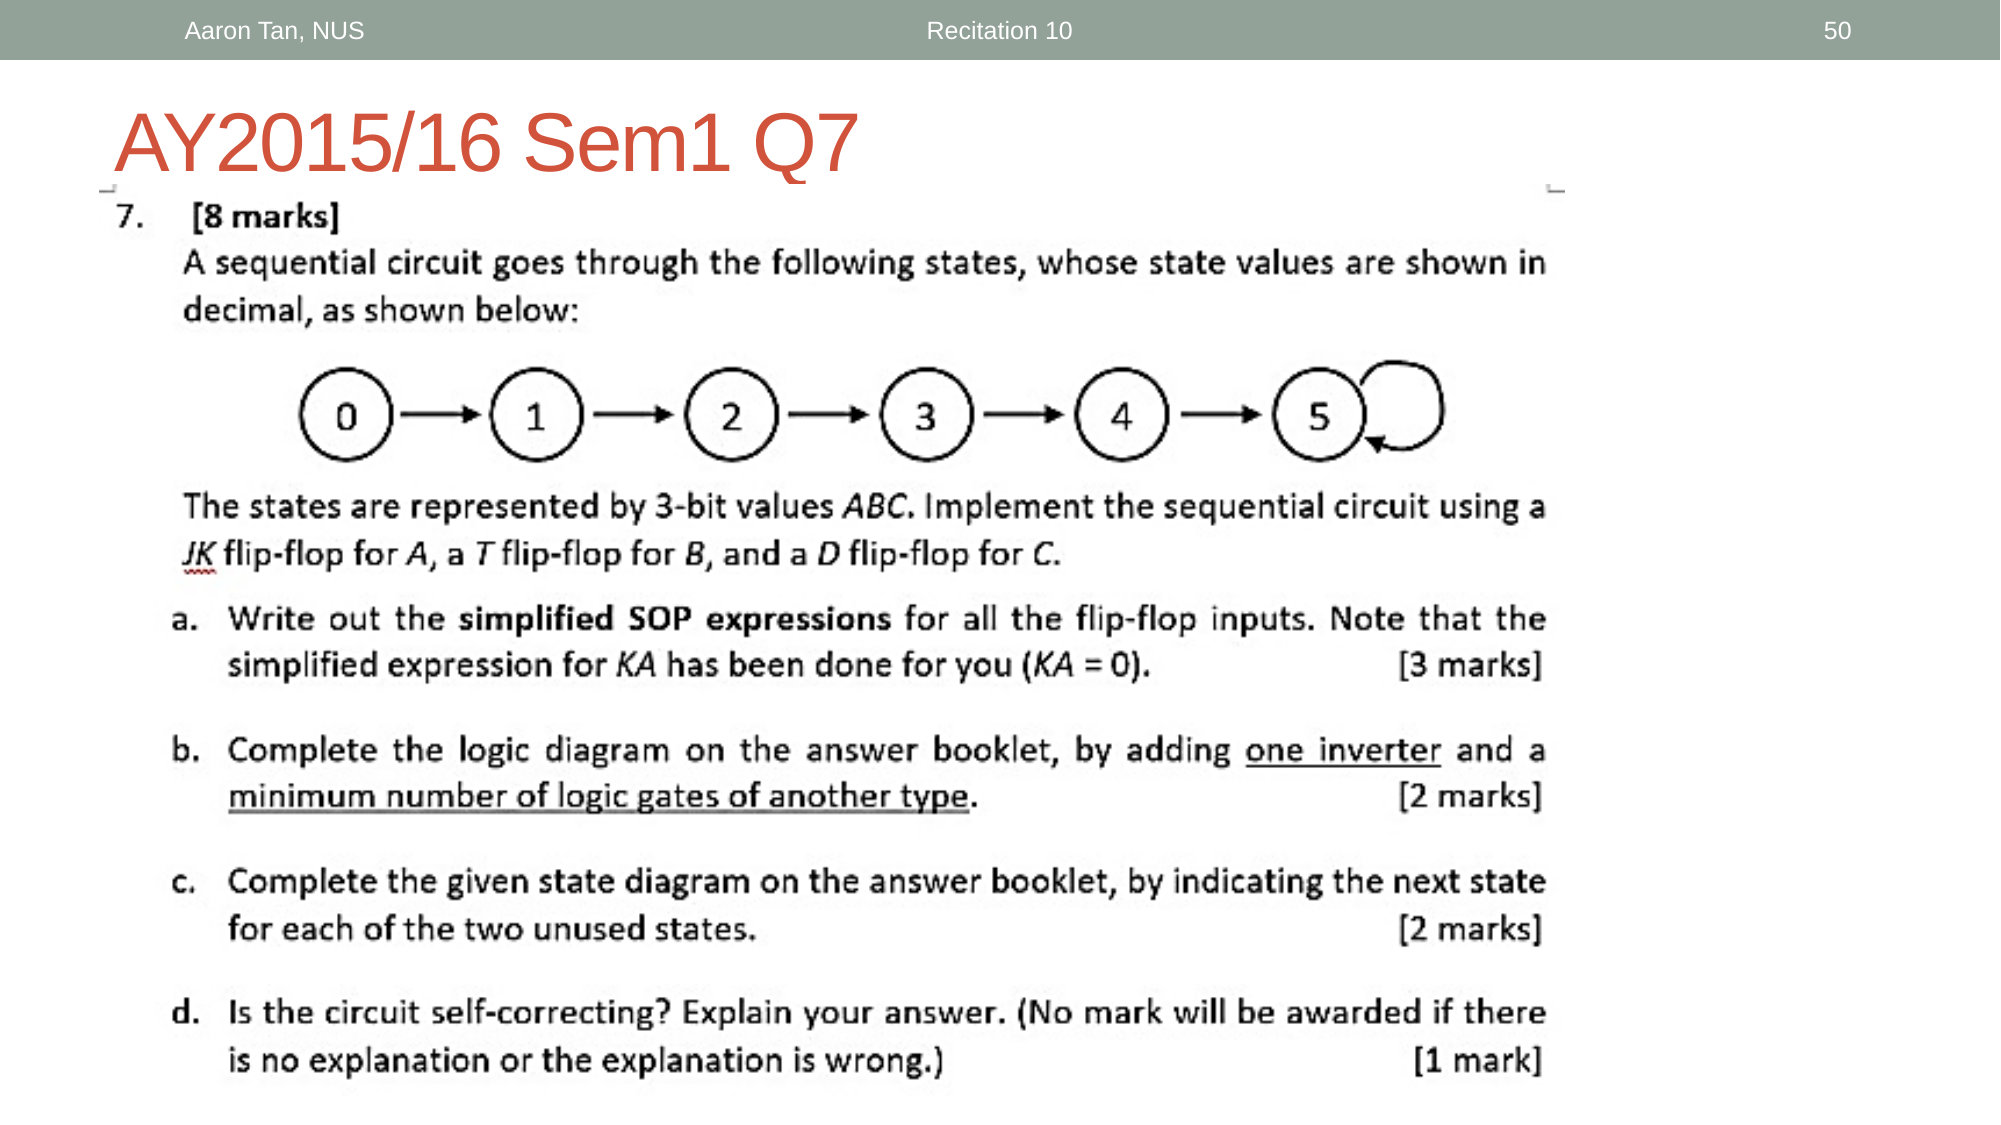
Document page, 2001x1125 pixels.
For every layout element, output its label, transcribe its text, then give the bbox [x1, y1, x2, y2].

picture [99, 184, 1565, 1097]
slide_number Aaron Tan, NUS [169, 3, 645, 56]
slide_number 50 [1725, 3, 1867, 57]
title AY2015/16 Sem1 Q7 [99, 56, 1140, 184]
footer Recitation 10 [645, 3, 1547, 57]
